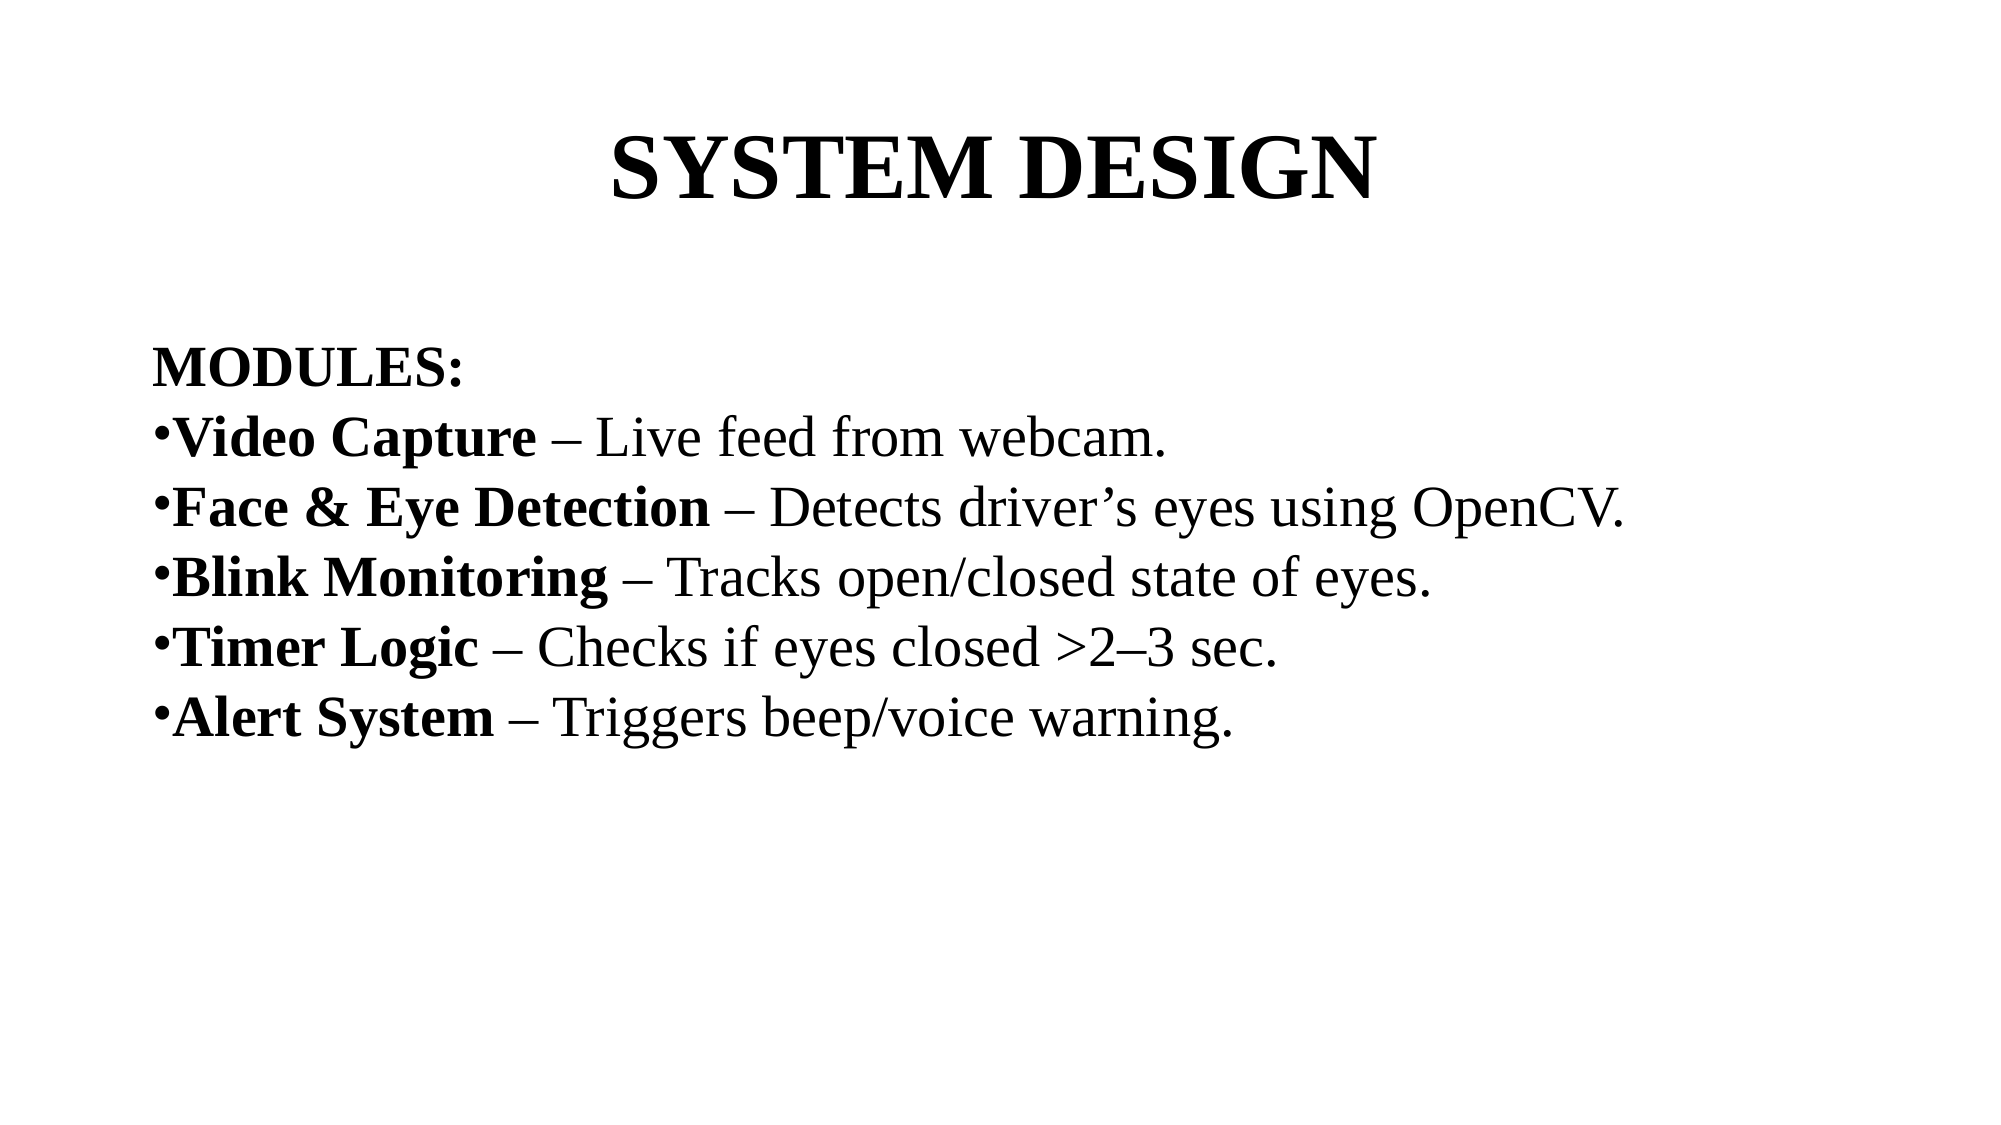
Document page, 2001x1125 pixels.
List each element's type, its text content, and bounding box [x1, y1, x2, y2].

title SYSTEM DESIGN [137, 59, 1863, 278]
list MODULES: Video Capture – Live feed from webcam. Face & Eye Detection – Detects driver’s eyes using OpenCV. Blink Monitoring – Tracks open/closed state of eyes. Timer Logic – Checks if eyes closed >2–3 sec. Alert System – Triggers beep/voice warning. [137, 212, 1820, 865]
